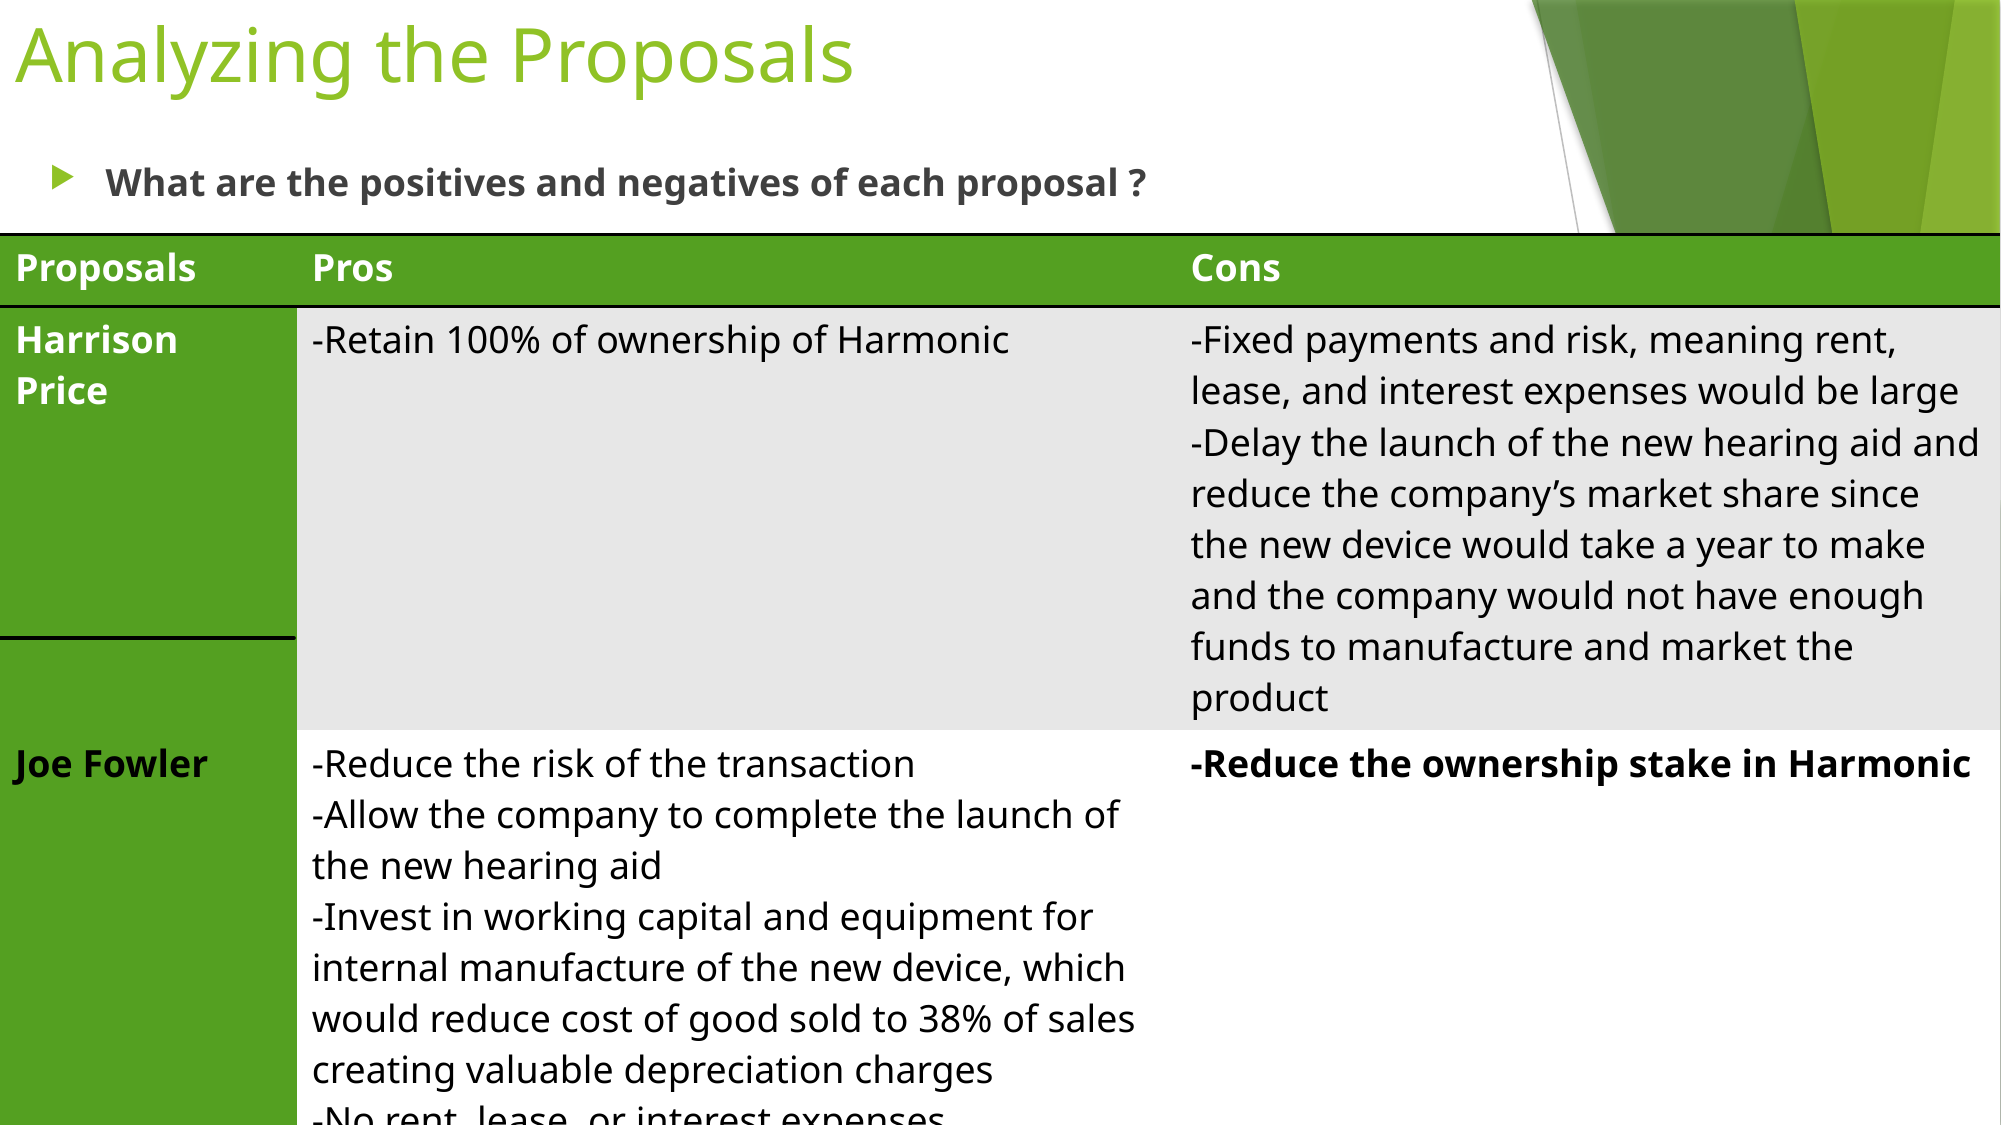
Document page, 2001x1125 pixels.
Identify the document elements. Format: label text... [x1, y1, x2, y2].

table_header Cons [1176, 236, 2000, 305]
table_cell -Reduce the risk of the transaction -Allow the company to complete the launch of the new hearing aid -Invest in working capital and equipment for internal manufacture of the new device, which would reduce cost of good sold to 38% of sales creating valuable depreciation charges -No rent, lease, or interest expenses -$250K of own capital invested in the purchase of Harmonic [297, 730, 1176, 1125]
table_header Pros [297, 236, 1176, 305]
title Analyzing the Proposals [0, 0, 1411, 125]
table_cell -Reduce the ownership stake in Harmonic [1176, 730, 2000, 1125]
list What are the positives and negatives of each proposal ? [34, 151, 1445, 233]
table_cell -Fixed payments and risk, meaning rent, lease, and interest expenses would be large -Delay the launch of the new hearing aid and reduce the company’s market share since the new device would take a year to make and the company would not have enough funds to manufacture and market the product [1176, 308, 2000, 730]
table_cell -Retain 100% of ownership of Harmonic [297, 308, 1176, 730]
table_header Proposals [0, 236, 297, 305]
table_cell Joe Fowler [0, 730, 297, 1125]
table_cell Harrison Price [0, 308, 297, 730]
